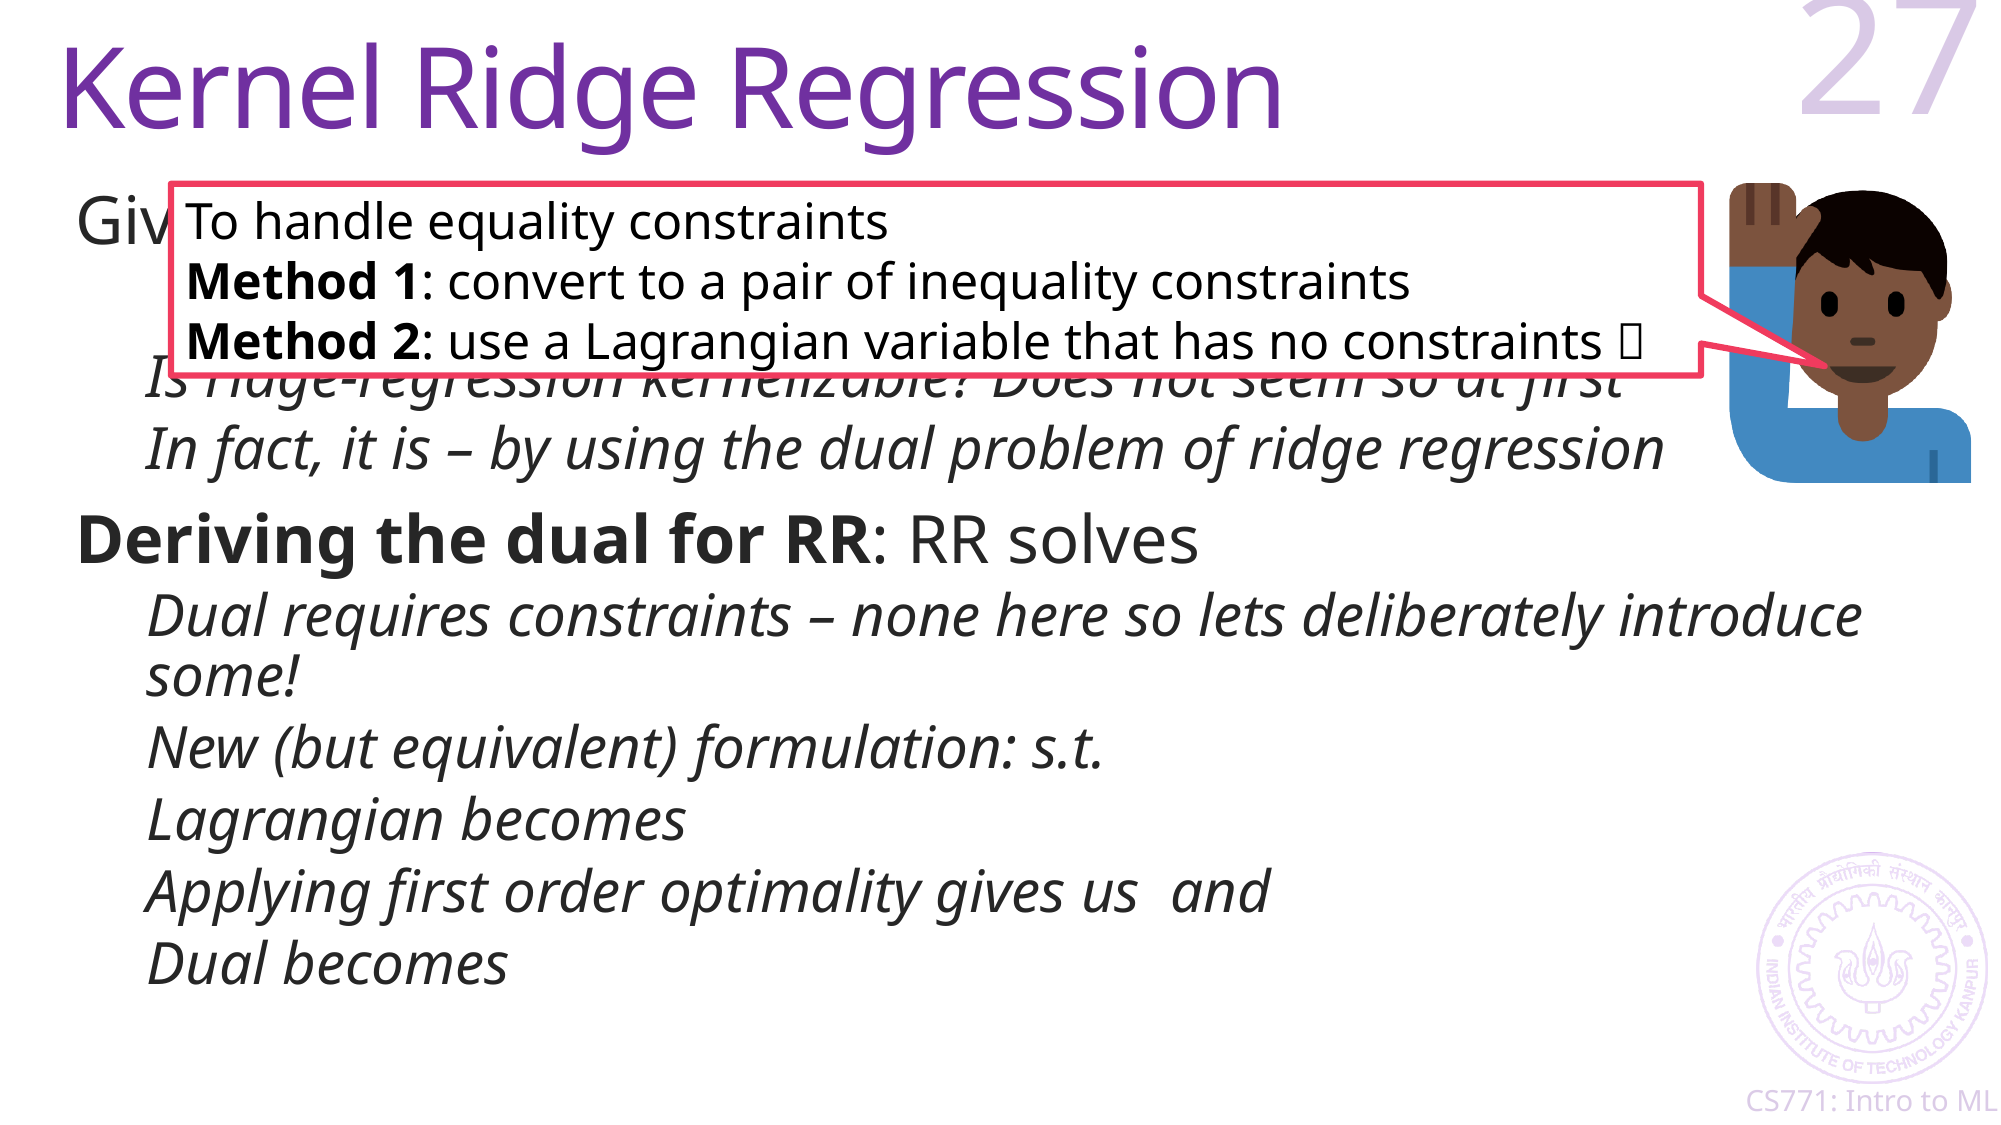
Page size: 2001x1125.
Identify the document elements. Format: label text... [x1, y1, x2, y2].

title Kernel Ridge Regression [41, 5, 1945, 183]
picture [1700, 183, 2000, 484]
slide_number 27 [1520, 6, 2000, 183]
